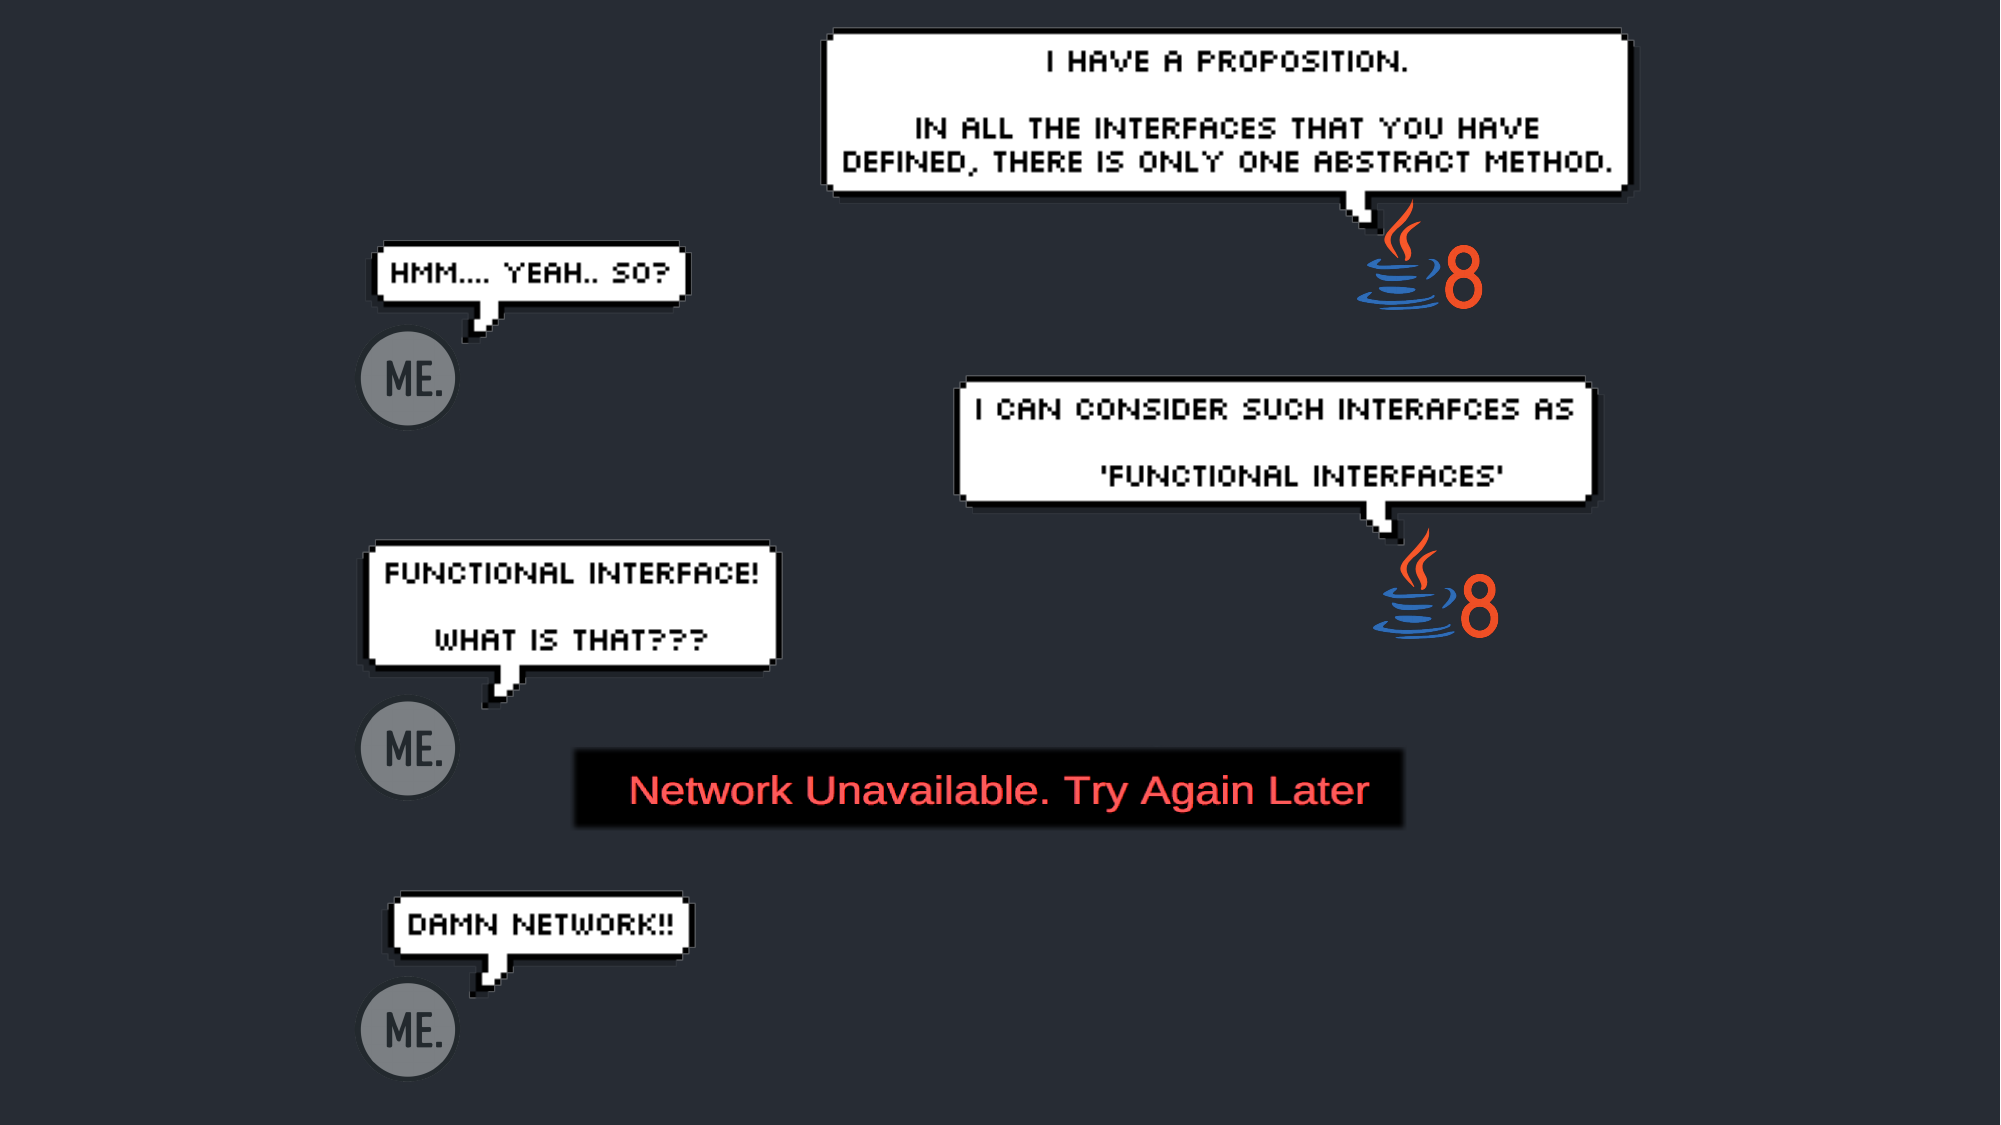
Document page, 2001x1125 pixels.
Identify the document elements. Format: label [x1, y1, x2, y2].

picture [948, 370, 1611, 672]
picture [569, 745, 1407, 831]
picture [287, 885, 702, 1098]
picture [815, 22, 1647, 343]
picture [287, 534, 789, 817]
picture [287, 235, 698, 447]
